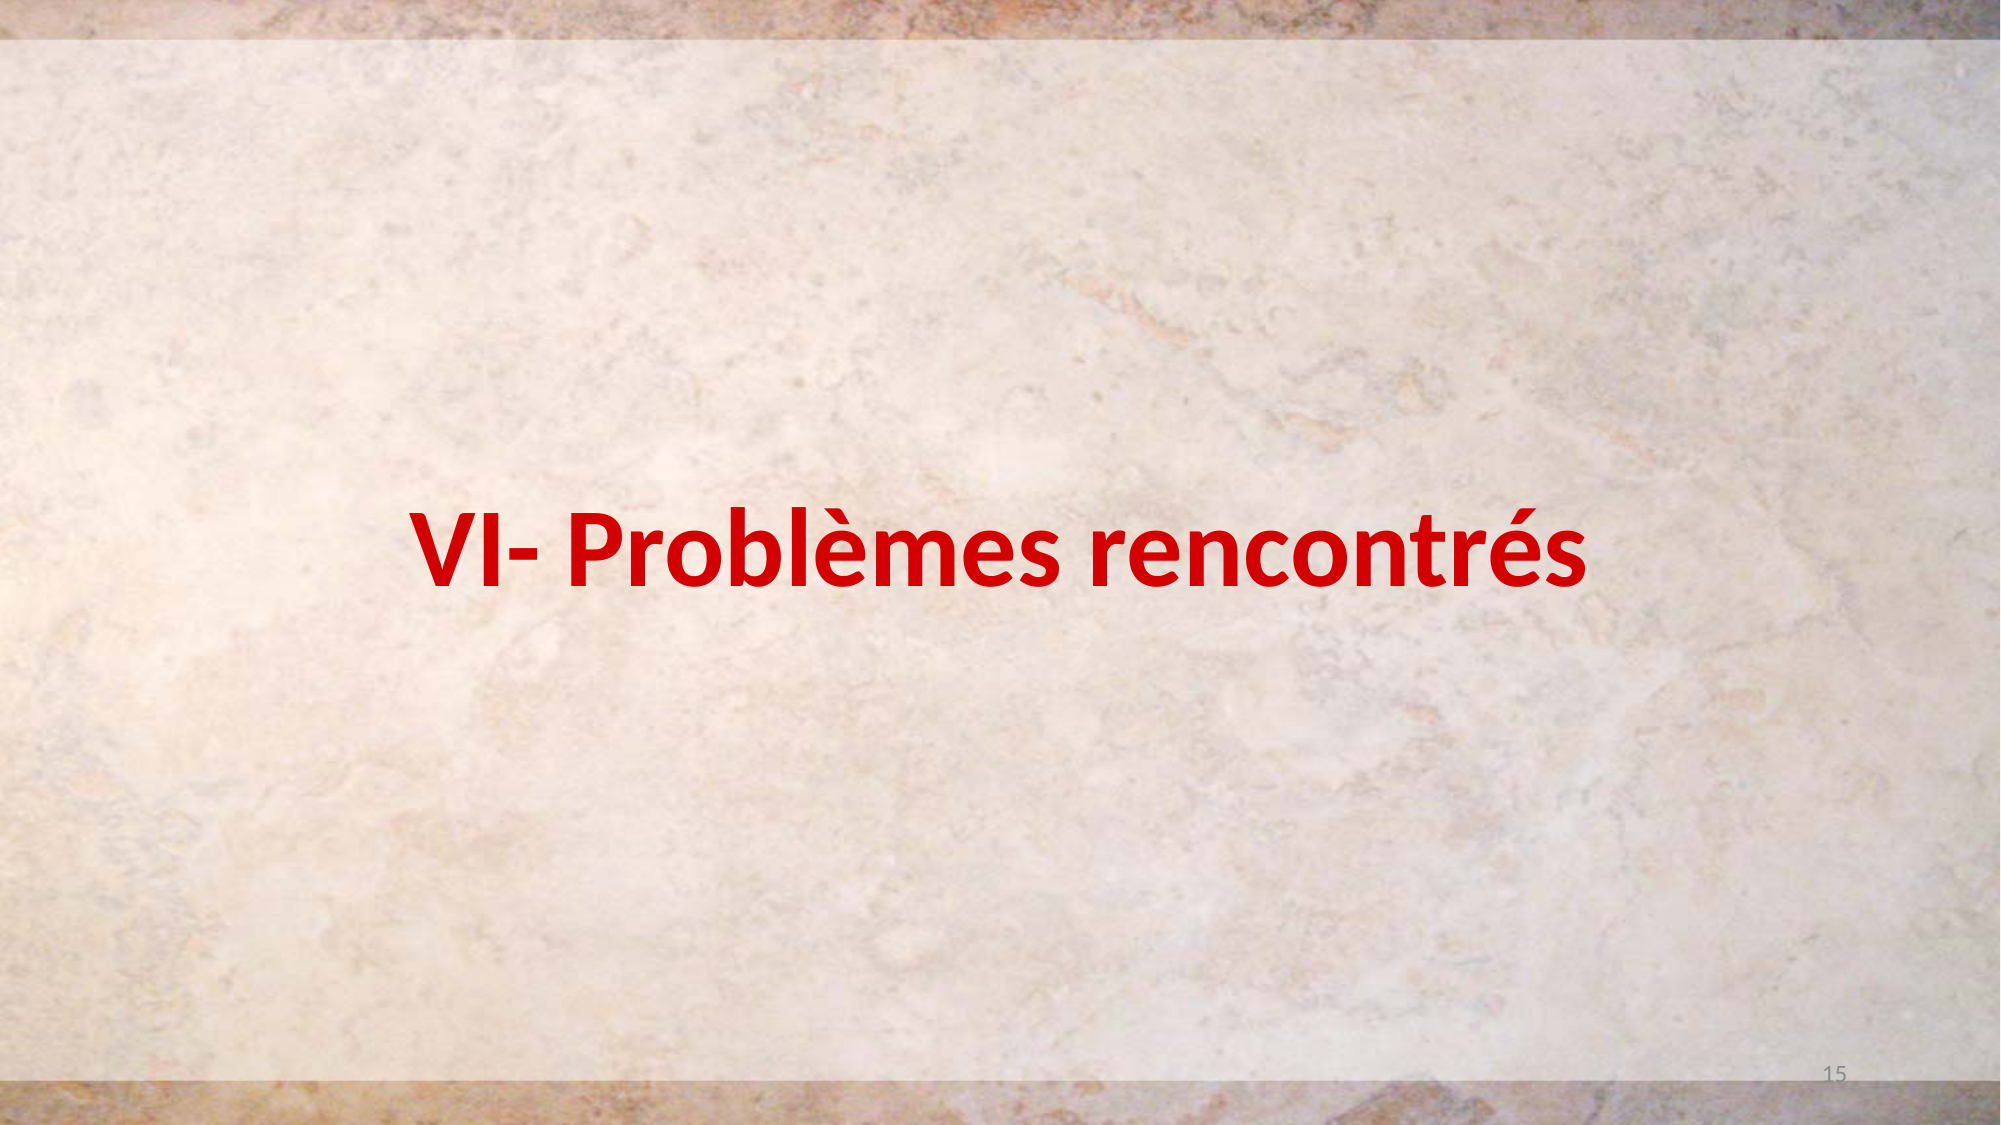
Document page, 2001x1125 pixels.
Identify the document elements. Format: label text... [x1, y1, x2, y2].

picture [0, 0, 2001, 1125]
slide_number 15 [1412, 1042, 1863, 1103]
text_box VI- Problèmes rencontrés [394, 466, 1606, 657]
